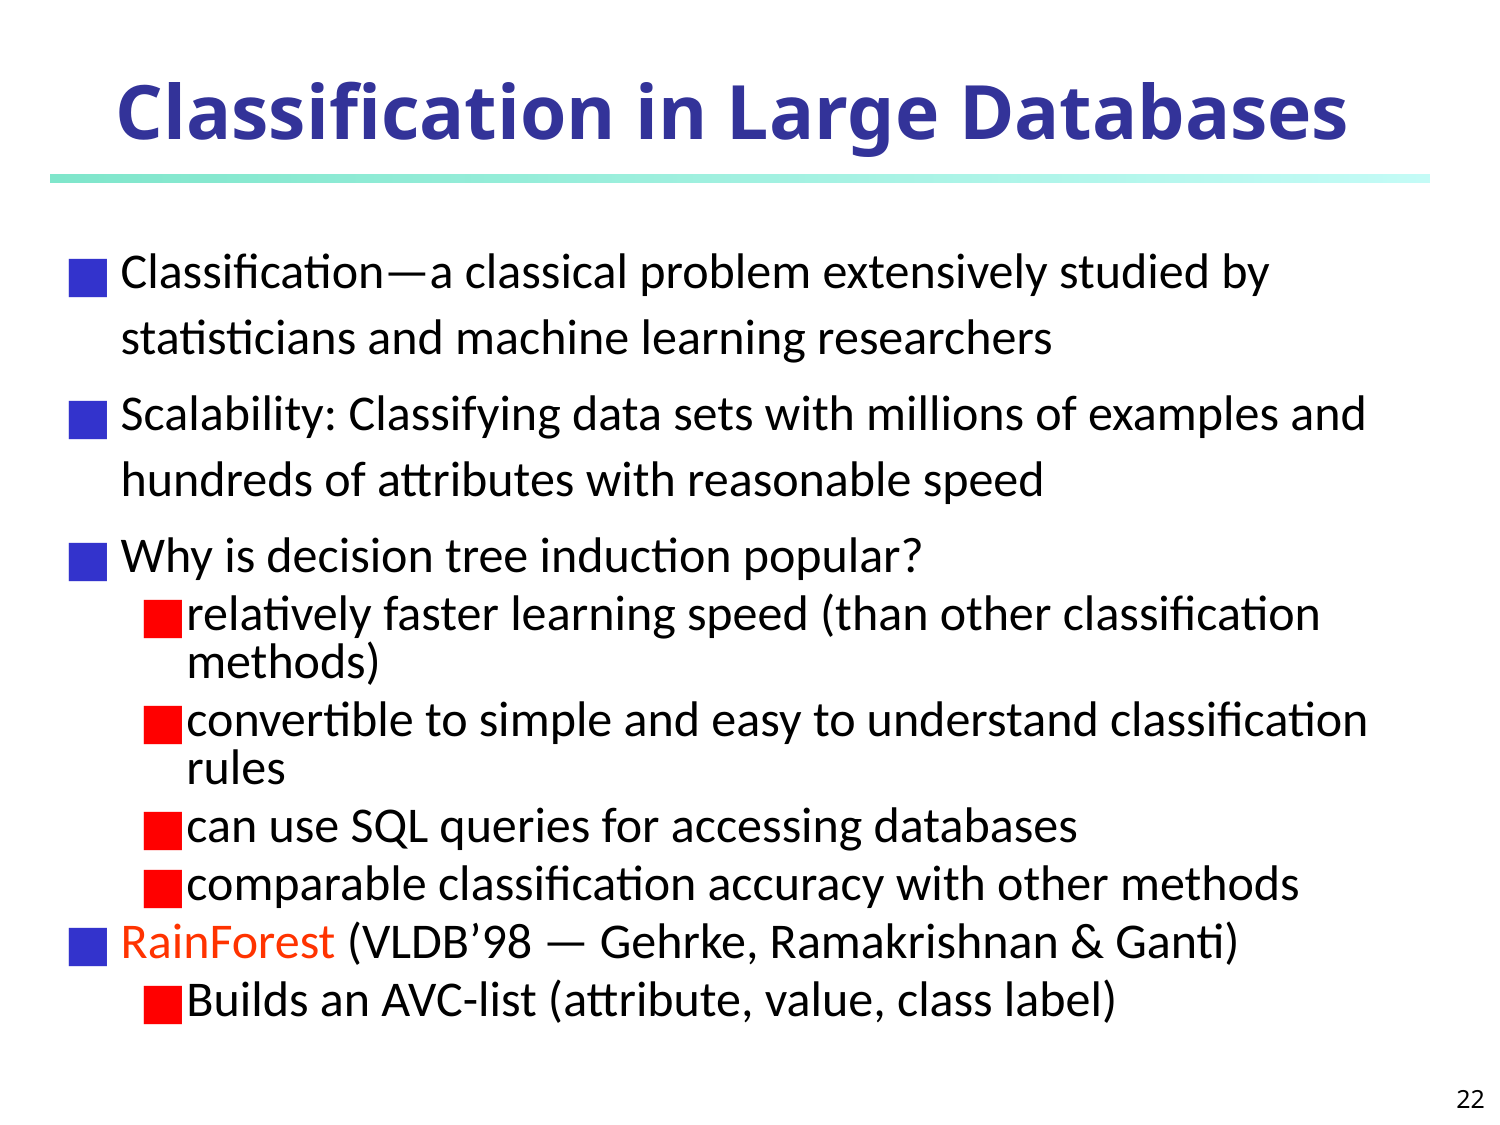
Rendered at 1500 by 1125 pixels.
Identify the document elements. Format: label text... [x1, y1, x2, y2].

list Classification—a classical problem extensively studied by statisticians and machine learning researchers Scalability: Classifying data sets with millions of examples and hundreds of attributes with reasonable speed Why is decision tree induction popular? relatively faster learning speed (than other classification methods) convertible to simple and easy to understand classification rules can use SQL queries for accessing databases comparable classification accuracy with other methods RainForest (VLDB’98 — Gehrke, Ramakrishnan & Ganti) Builds an AVC-list (attribute, value, class label) [49, 224, 1450, 1071]
title Classification in Large Databases [0, 62, 1466, 163]
text_box ‹#› [1187, 1062, 1500, 1125]
